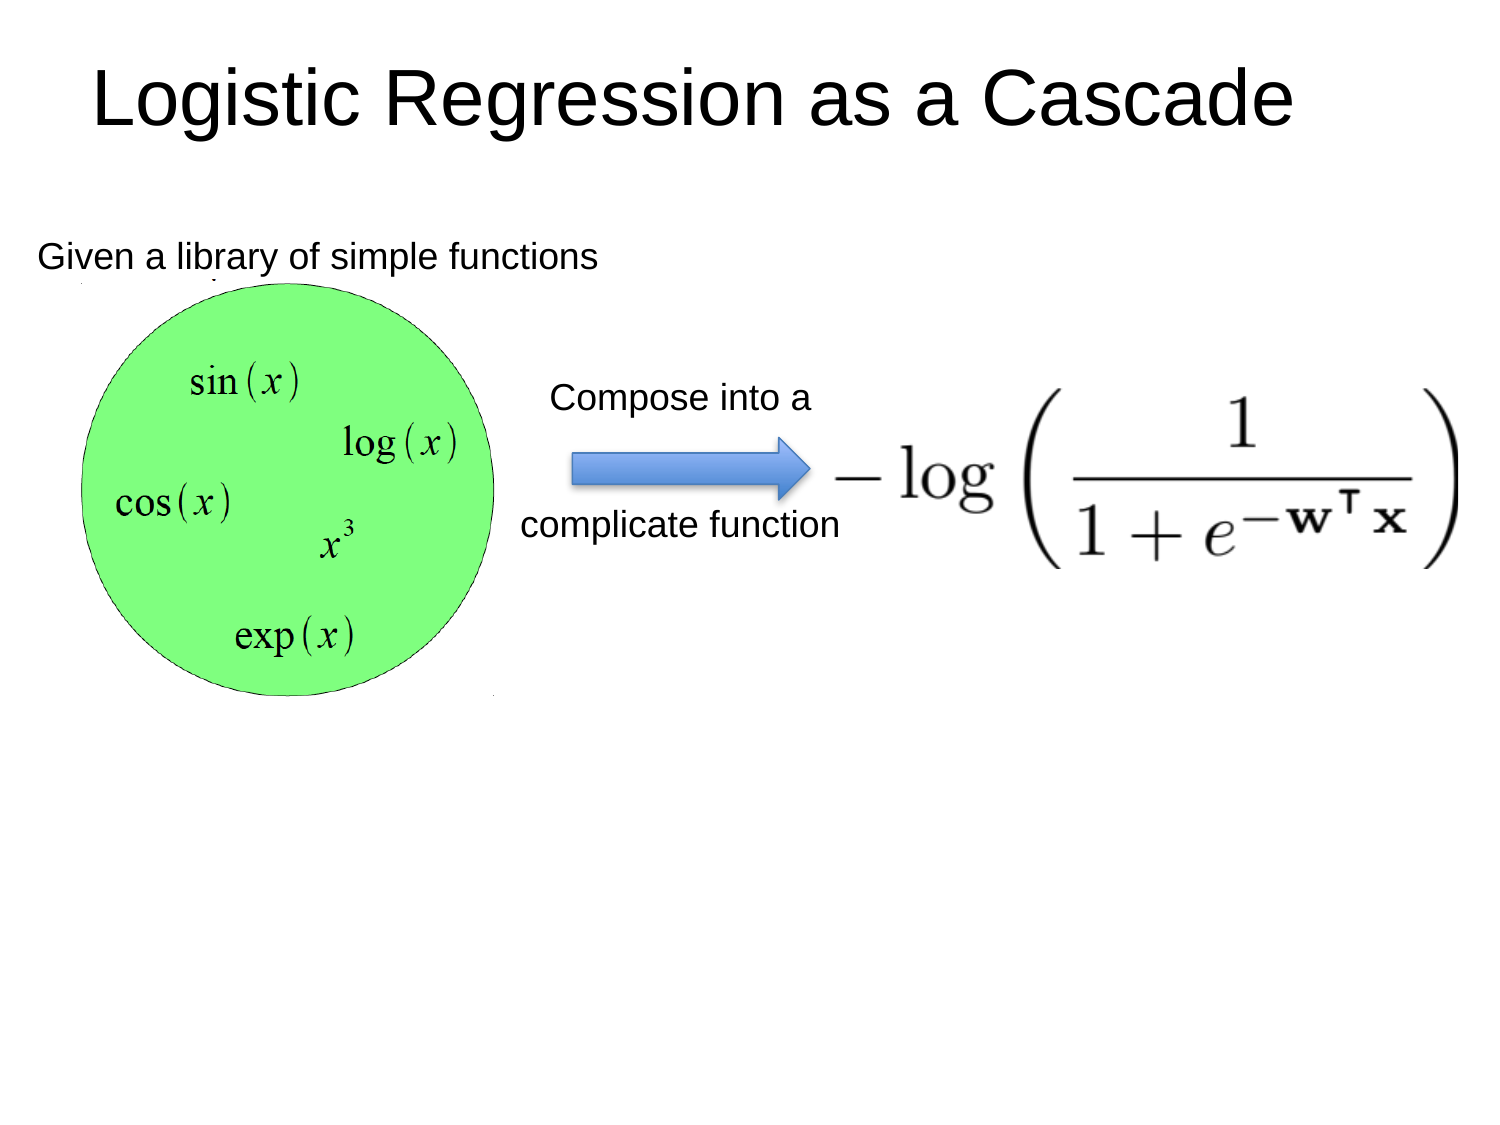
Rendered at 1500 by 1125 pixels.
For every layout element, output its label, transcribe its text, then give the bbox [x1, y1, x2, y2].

text_box Given a library of simple functions [22, 224, 614, 285]
picture [832, 387, 1459, 569]
title Logistic Regression as a Cascade [0, 37, 1388, 150]
text_box Compose into a complicate function [505, 365, 856, 553]
picture [62, 279, 499, 704]
